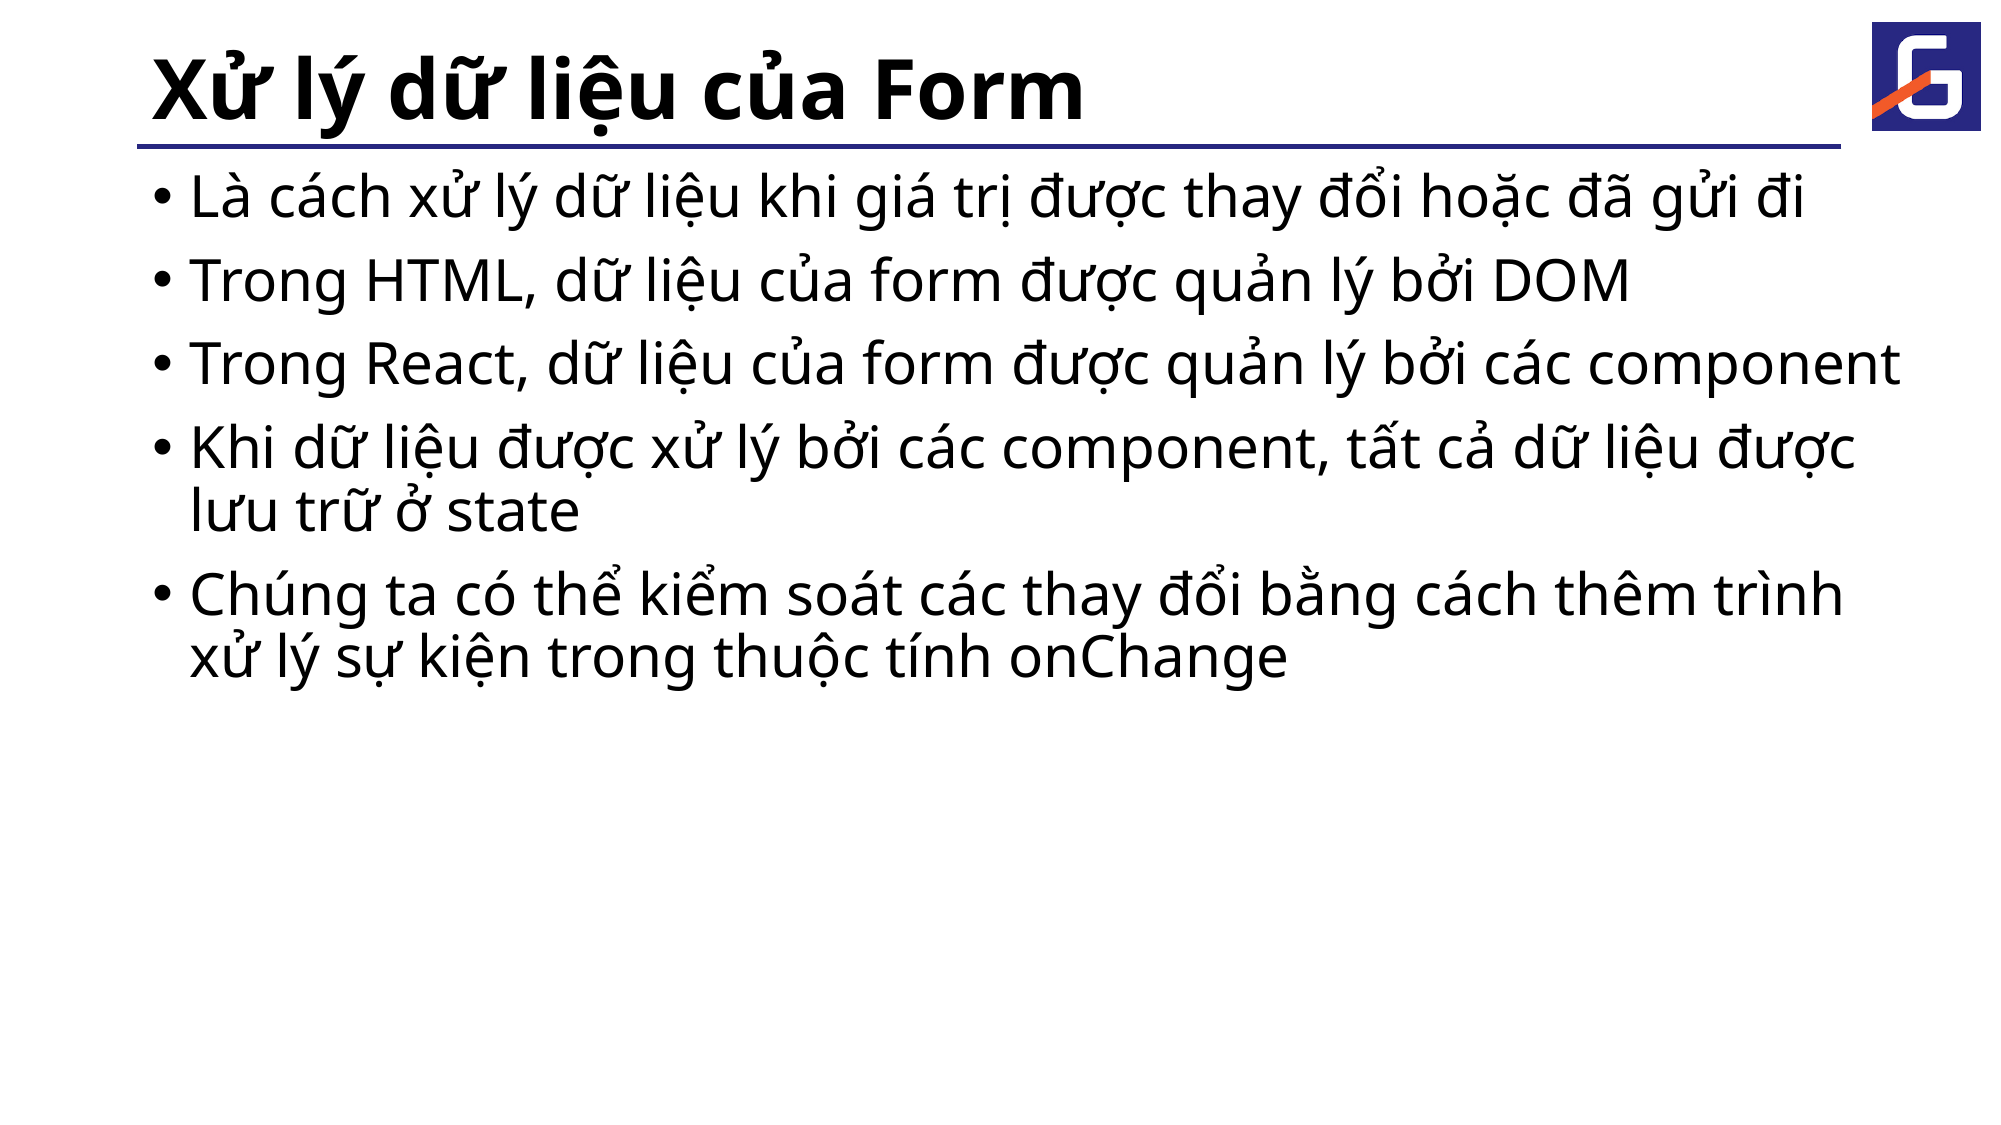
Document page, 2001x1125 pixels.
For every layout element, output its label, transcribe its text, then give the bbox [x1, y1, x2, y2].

picture [1872, 22, 1981, 131]
title Xử lý dữ liệu của Form [137, 26, 1867, 160]
list Là cách xử lý dữ liệu khi giá trị được thay đổi hoặc đã gửi đi Trong HTML, dữ liệu của form được quản lý bởi DOM Trong React, dữ liệu của form được quản lý bởi các component Khi dữ liệu được xử lý bởi các component, tất cả dữ liệu được lưu trữ ở state Chúng ta có thể kiểm soát các thay đổi bằng cách thêm trình xử lý sự kiện trong thuộc tính onChange [137, 159, 1927, 1125]
